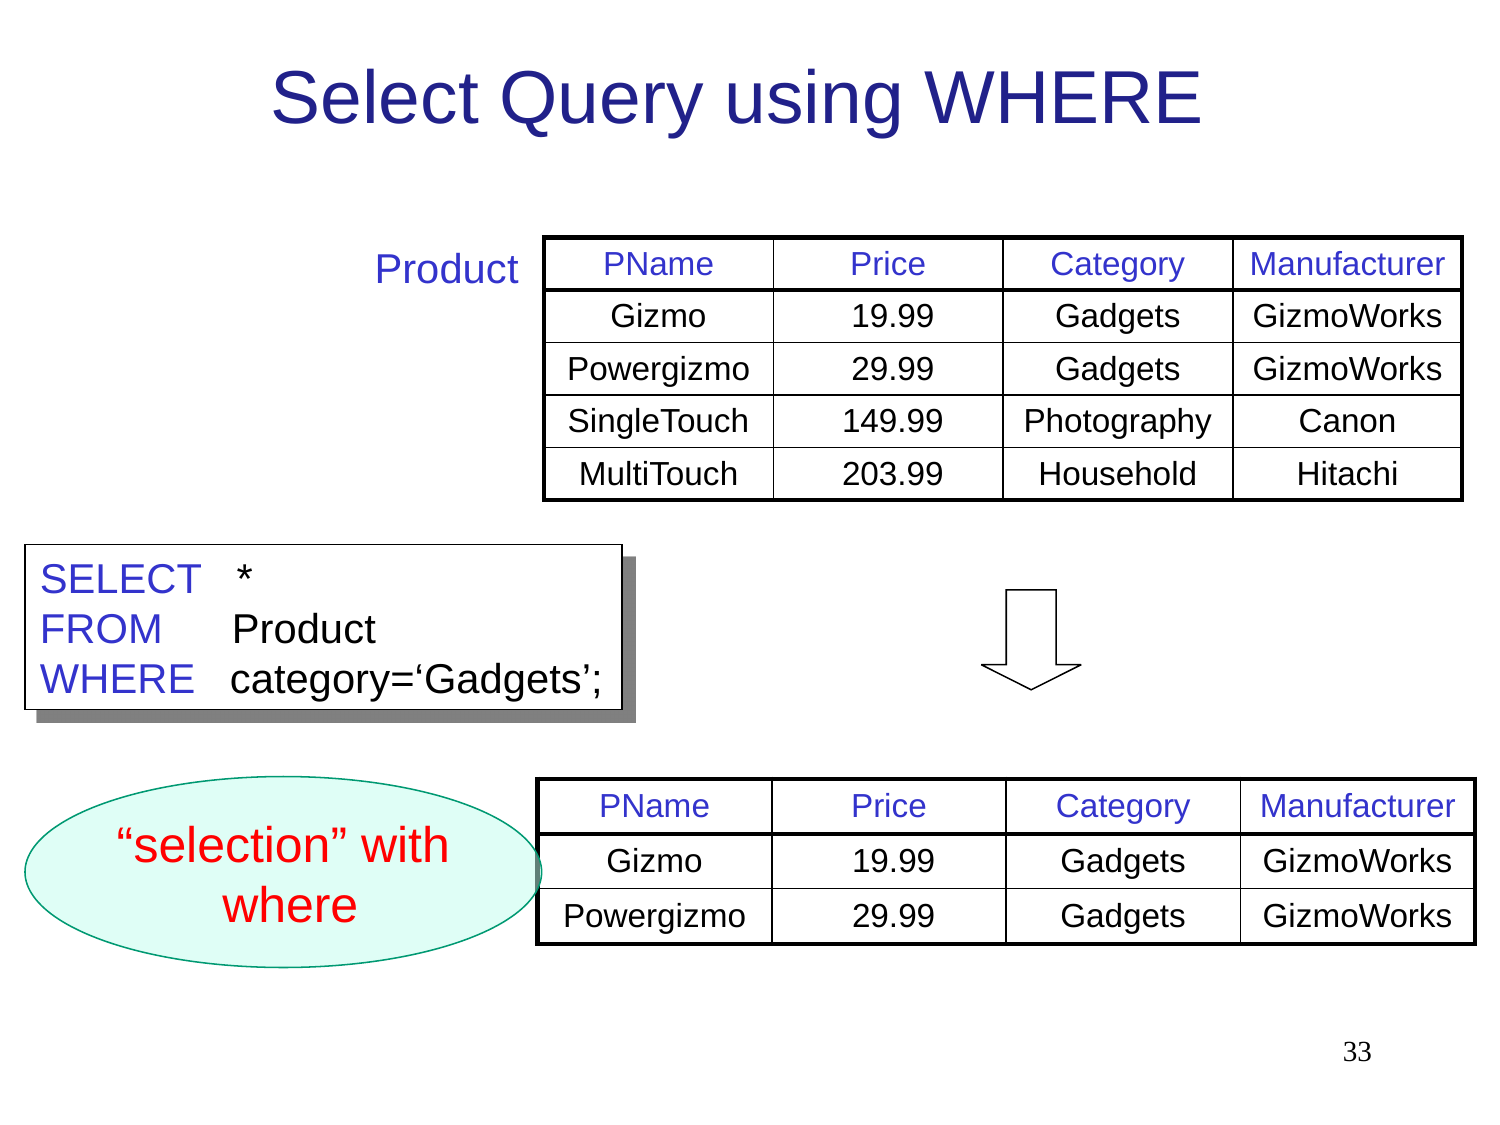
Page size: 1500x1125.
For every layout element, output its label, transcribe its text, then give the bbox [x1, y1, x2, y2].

table_header Category [1007, 781, 1240, 832]
table_cell 19.99 [773, 836, 1005, 888]
table_cell Powergizmo [540, 889, 771, 942]
table_cell GizmoWorks [1241, 836, 1473, 888]
table_cell GizmoWorks [1234, 343, 1460, 394]
table_cell SingleTouch [546, 396, 773, 447]
table_header PName [540, 781, 771, 832]
table_header Manufacturer [1241, 781, 1473, 832]
table_cell Gadgets [1004, 292, 1232, 342]
text_box “selection” with where [24, 776, 542, 968]
table_cell Gadgets [1004, 343, 1232, 394]
table_cell Photography [1004, 396, 1232, 447]
title Select Query using WHERE [99, 0, 1375, 188]
text_box SELECT * FROM Product WHERE category=‘Gadgets’; [24, 544, 622, 710]
table_header PName [546, 240, 773, 288]
table_header Category [1004, 240, 1232, 288]
table_header Manufacturer [1234, 240, 1460, 288]
table_cell 29.99 [773, 889, 1005, 942]
table_header Price [773, 781, 1005, 832]
text_box [981, 589, 1082, 690]
table_cell MultiTouch [546, 448, 773, 498]
table_cell GizmoWorks [1234, 292, 1460, 342]
table_cell Gadgets [1007, 836, 1240, 888]
table_cell Household [1004, 448, 1232, 498]
table_cell Canon [1234, 396, 1460, 447]
table_cell Powergizmo [546, 343, 773, 394]
table_cell 29.99 [774, 343, 1002, 394]
table_cell Gizmo [546, 292, 773, 342]
table_cell 203.99 [774, 448, 1002, 498]
table_header Price [774, 240, 1002, 288]
table_cell Gadgets [1007, 889, 1240, 942]
table_cell GizmoWorks [1241, 889, 1473, 942]
slide_number 33 [1074, 1025, 1388, 1100]
table_cell Gizmo [540, 836, 771, 888]
table_cell Hitachi [1234, 448, 1460, 498]
text_box Product [359, 234, 535, 300]
table_cell 19.99 [774, 292, 1002, 342]
table_cell 149.99 [774, 396, 1002, 447]
